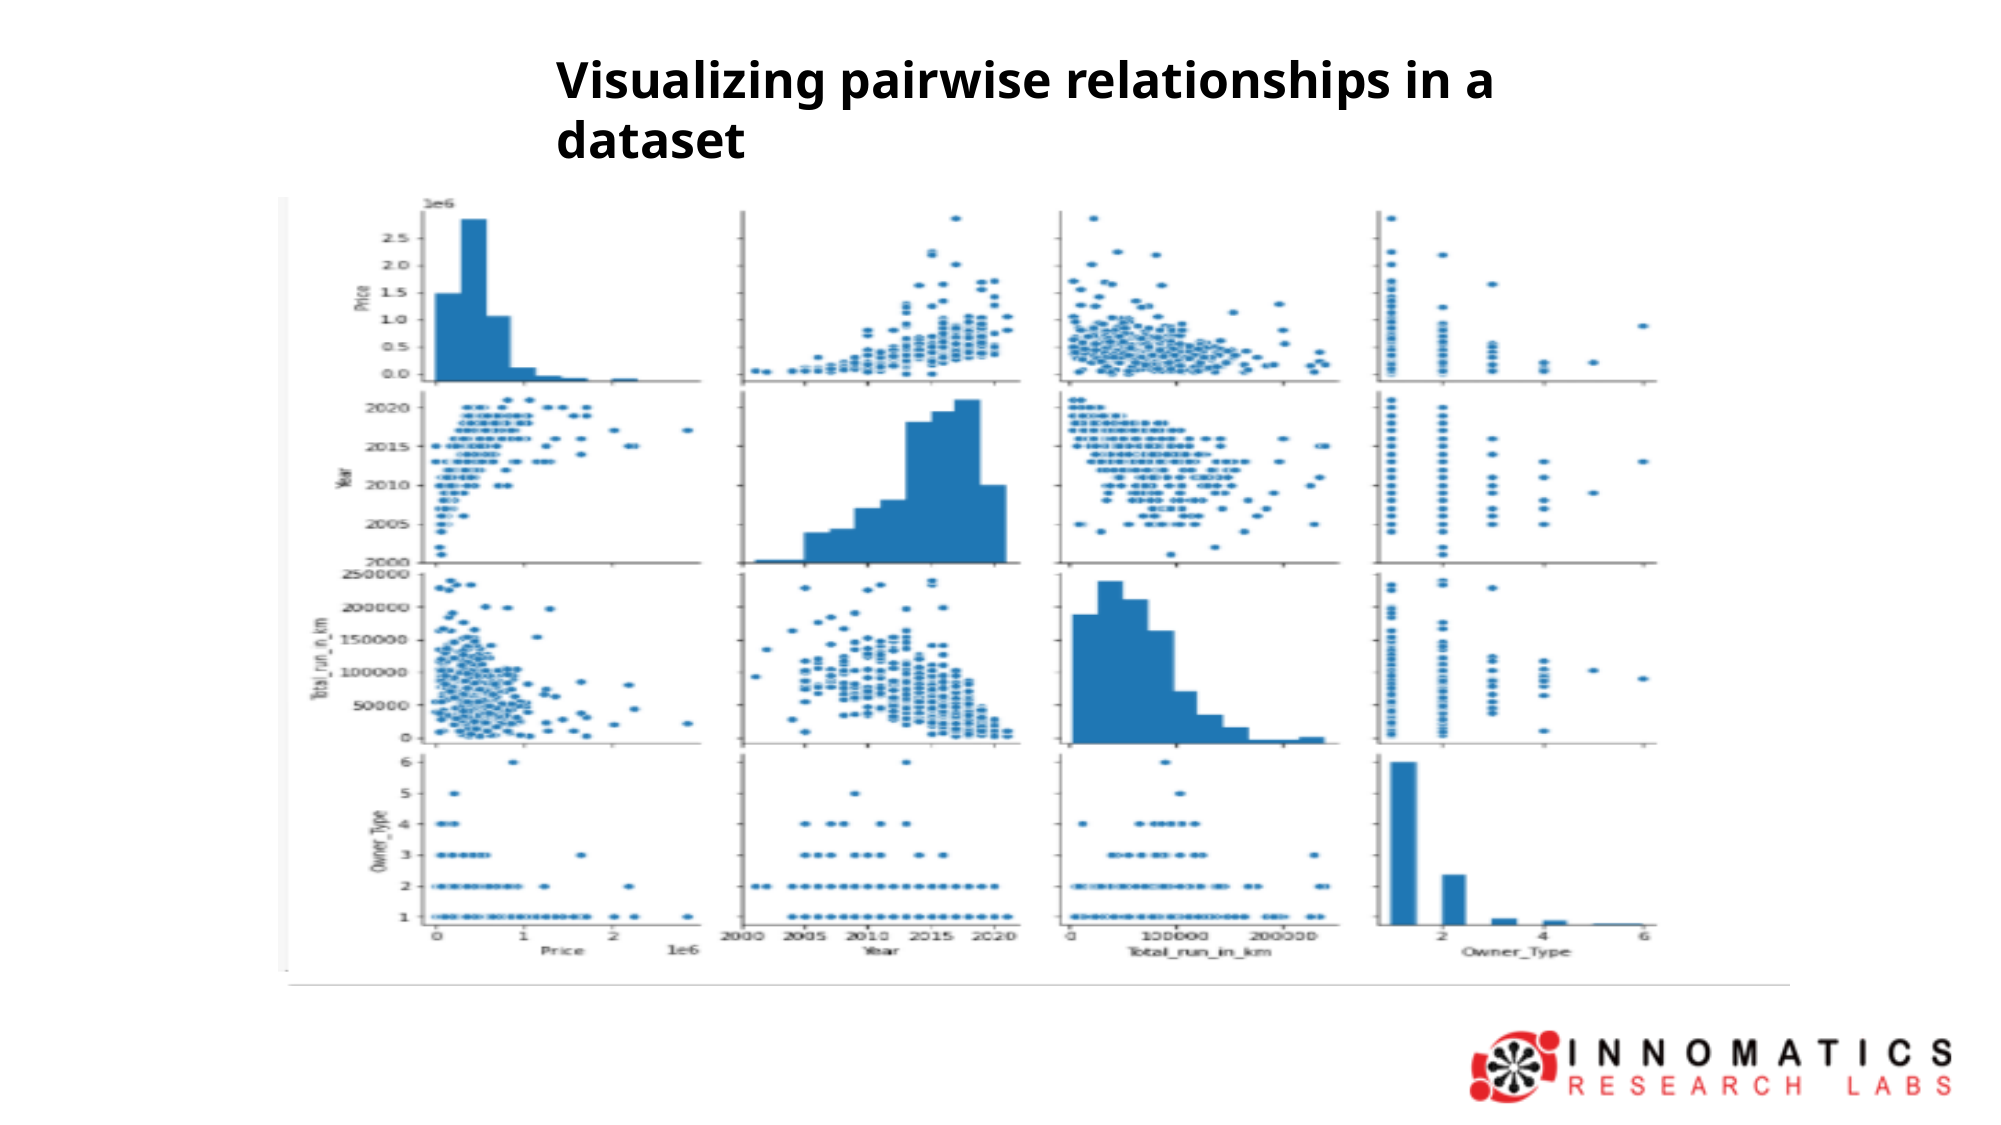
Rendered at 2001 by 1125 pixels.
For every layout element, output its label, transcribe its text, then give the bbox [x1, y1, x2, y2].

picture [1445, 1014, 1975, 1125]
picture [278, 197, 1790, 986]
text_box Visualizing pairwise relationships in a dataset [541, 41, 1675, 176]
